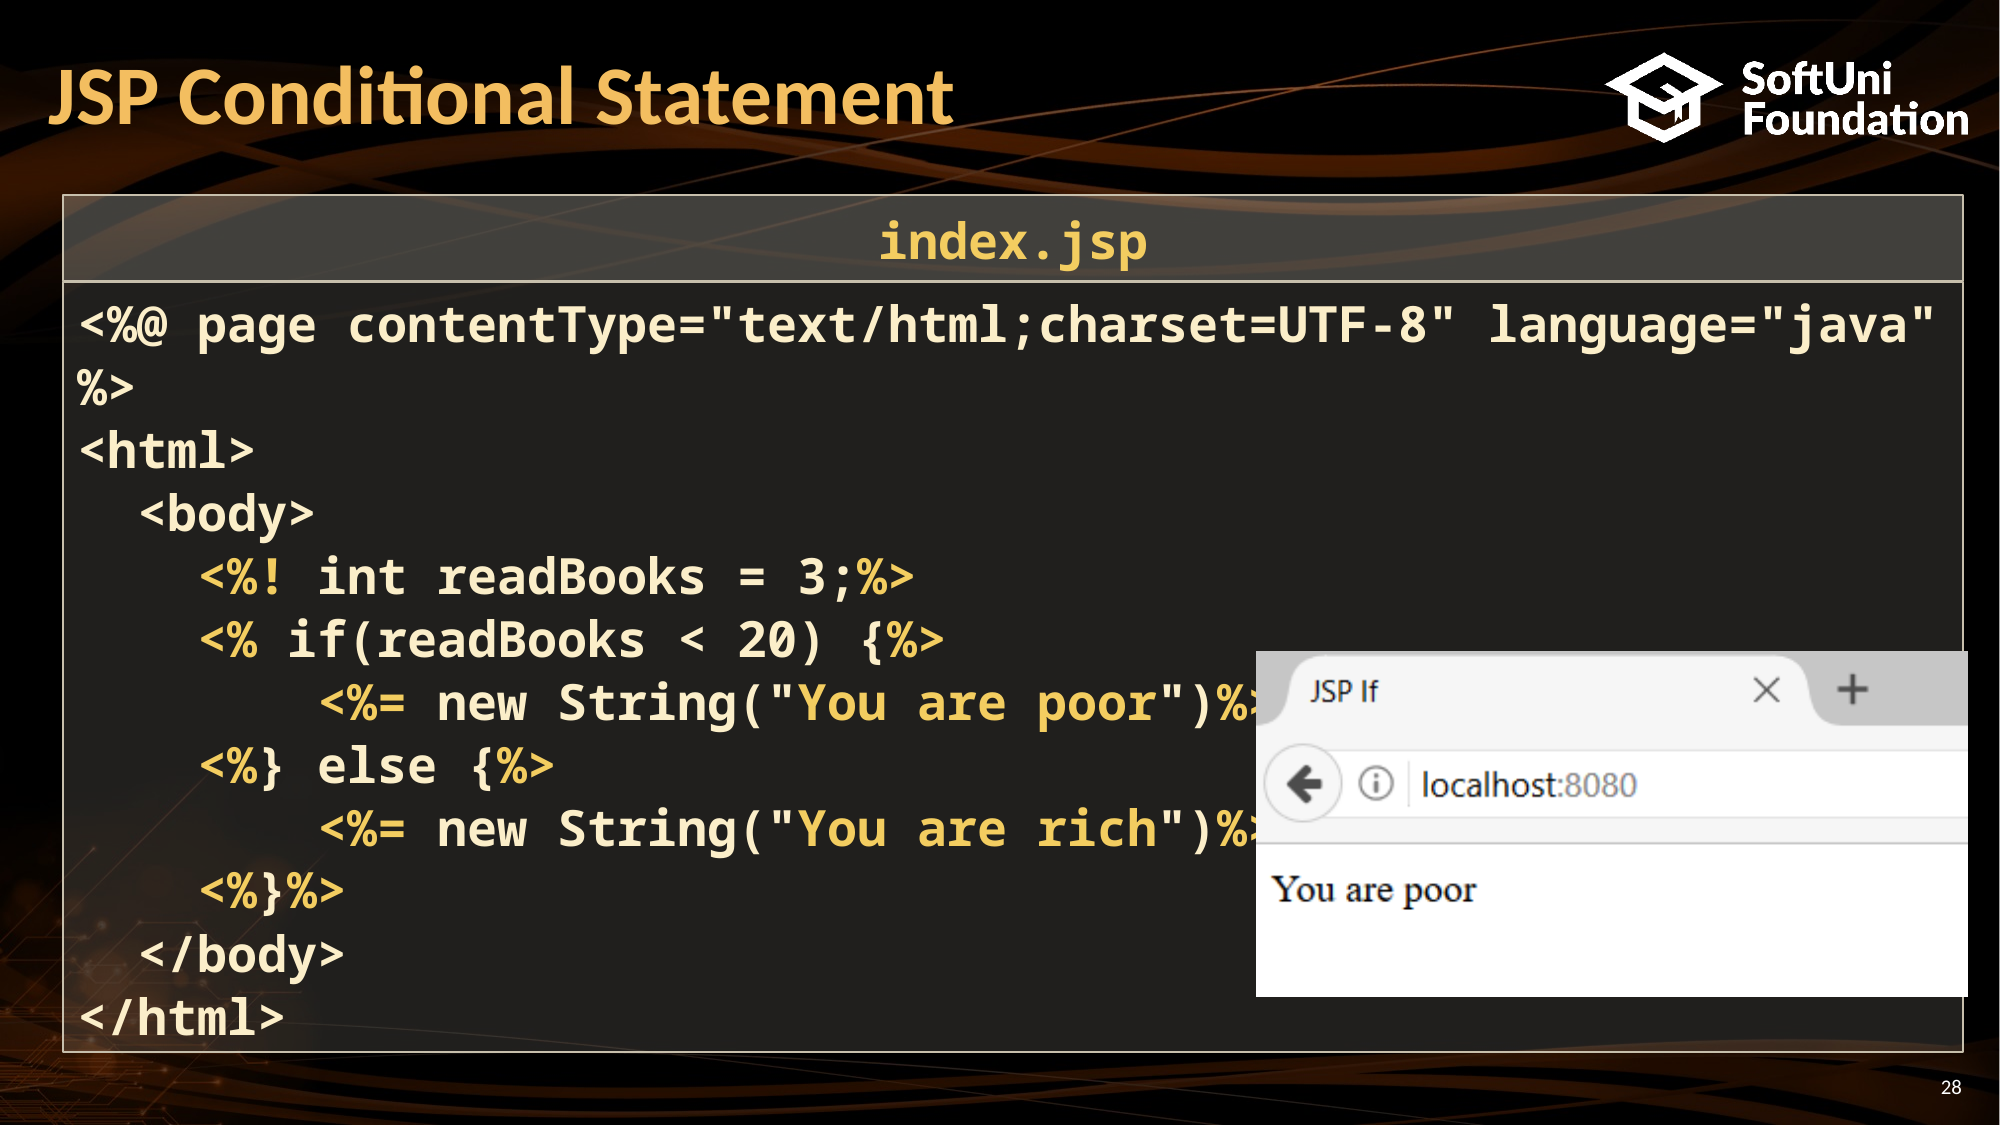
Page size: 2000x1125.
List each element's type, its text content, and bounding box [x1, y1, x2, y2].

text_box index.jsp [63, 194, 1963, 282]
slide_number 28 [1897, 1070, 1968, 1103]
text_box <%@ page contentType="text/html;charset=UTF-8" language="java" %> <html> <body> <%! int readBooks = 3;%> <% if(readBooks < 20) {%> <%= new String("You are poor")%> <%} else {%> <%= new String("You are rich")%> <%}%> </body> </html> [63, 282, 1963, 1053]
title JSP Conditional Statement [30, 6, 1602, 189]
picture [0, 0, 2000, 1125]
